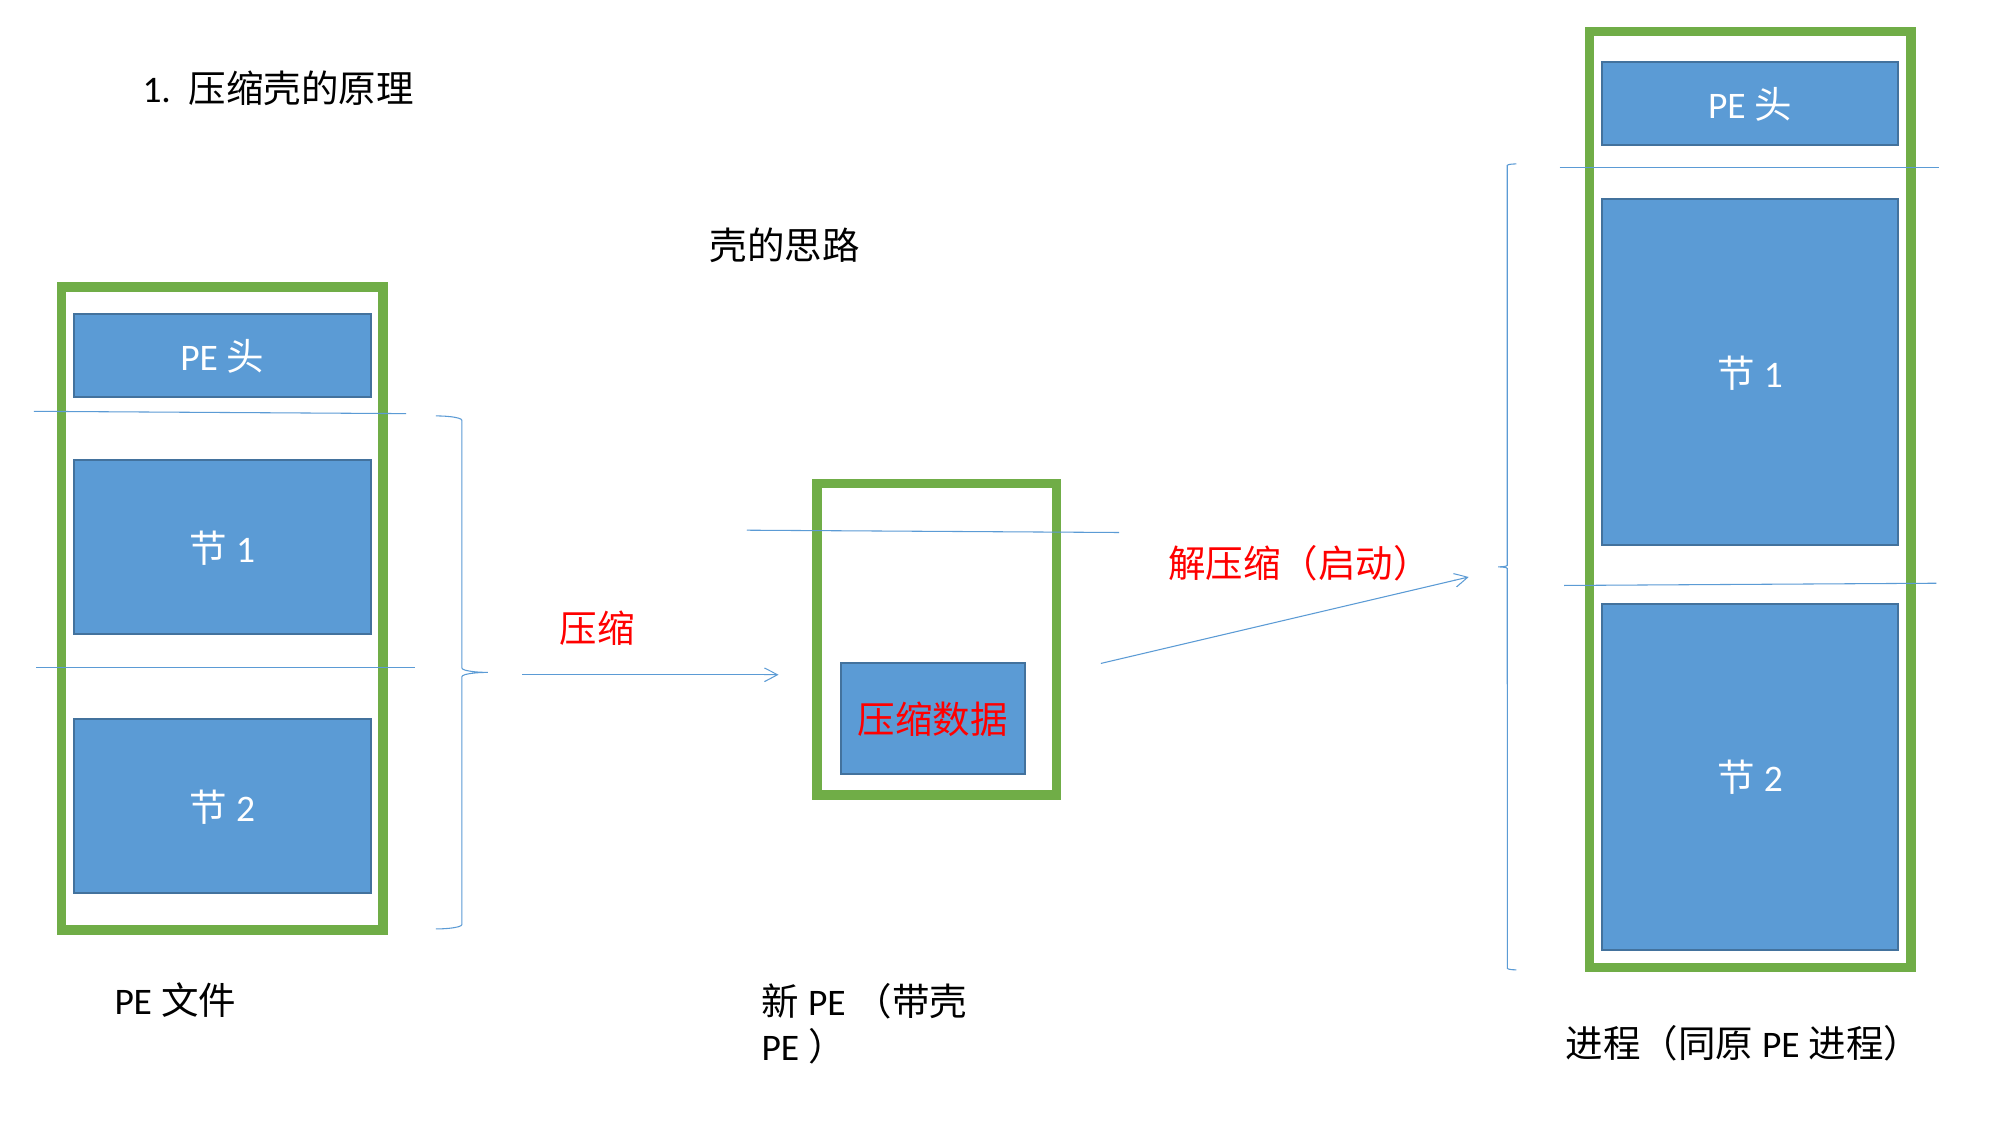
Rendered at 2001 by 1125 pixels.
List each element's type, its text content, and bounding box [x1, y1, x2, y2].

text_box PE文件 [99, 969, 302, 1030]
text_box 压缩 [544, 597, 720, 658]
text_box [816, 482, 1057, 530]
text_box [1498, 163, 1517, 971]
text_box [435, 415, 488, 930]
text_box 节1 [73, 459, 372, 635]
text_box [1100, 576, 1469, 664]
text_box [1588, 30, 1912, 167]
text_box 新PE（带壳PE） [746, 970, 1025, 1075]
text_box [816, 533, 1057, 796]
text_box 节2 [1601, 603, 1899, 951]
text_box [1588, 586, 1912, 969]
text_box [61, 668, 384, 931]
text_box 壳的思路 [694, 214, 1083, 275]
text_box [61, 414, 384, 667]
text_box 压缩数据 [840, 662, 1026, 775]
text_box PE头 [1601, 61, 1899, 146]
text_box [1588, 168, 1912, 583]
text_box 节2 [73, 718, 372, 894]
text_box 1. 压缩壳的原理 [127, 57, 656, 117]
text_box PE头 [73, 313, 372, 398]
text_box [61, 286, 384, 411]
text_box 节1 [1601, 198, 1899, 546]
text_box 解压缩（启动） [1153, 532, 1469, 576]
text_box 进程（同原PE进程） [1550, 1012, 1937, 1073]
